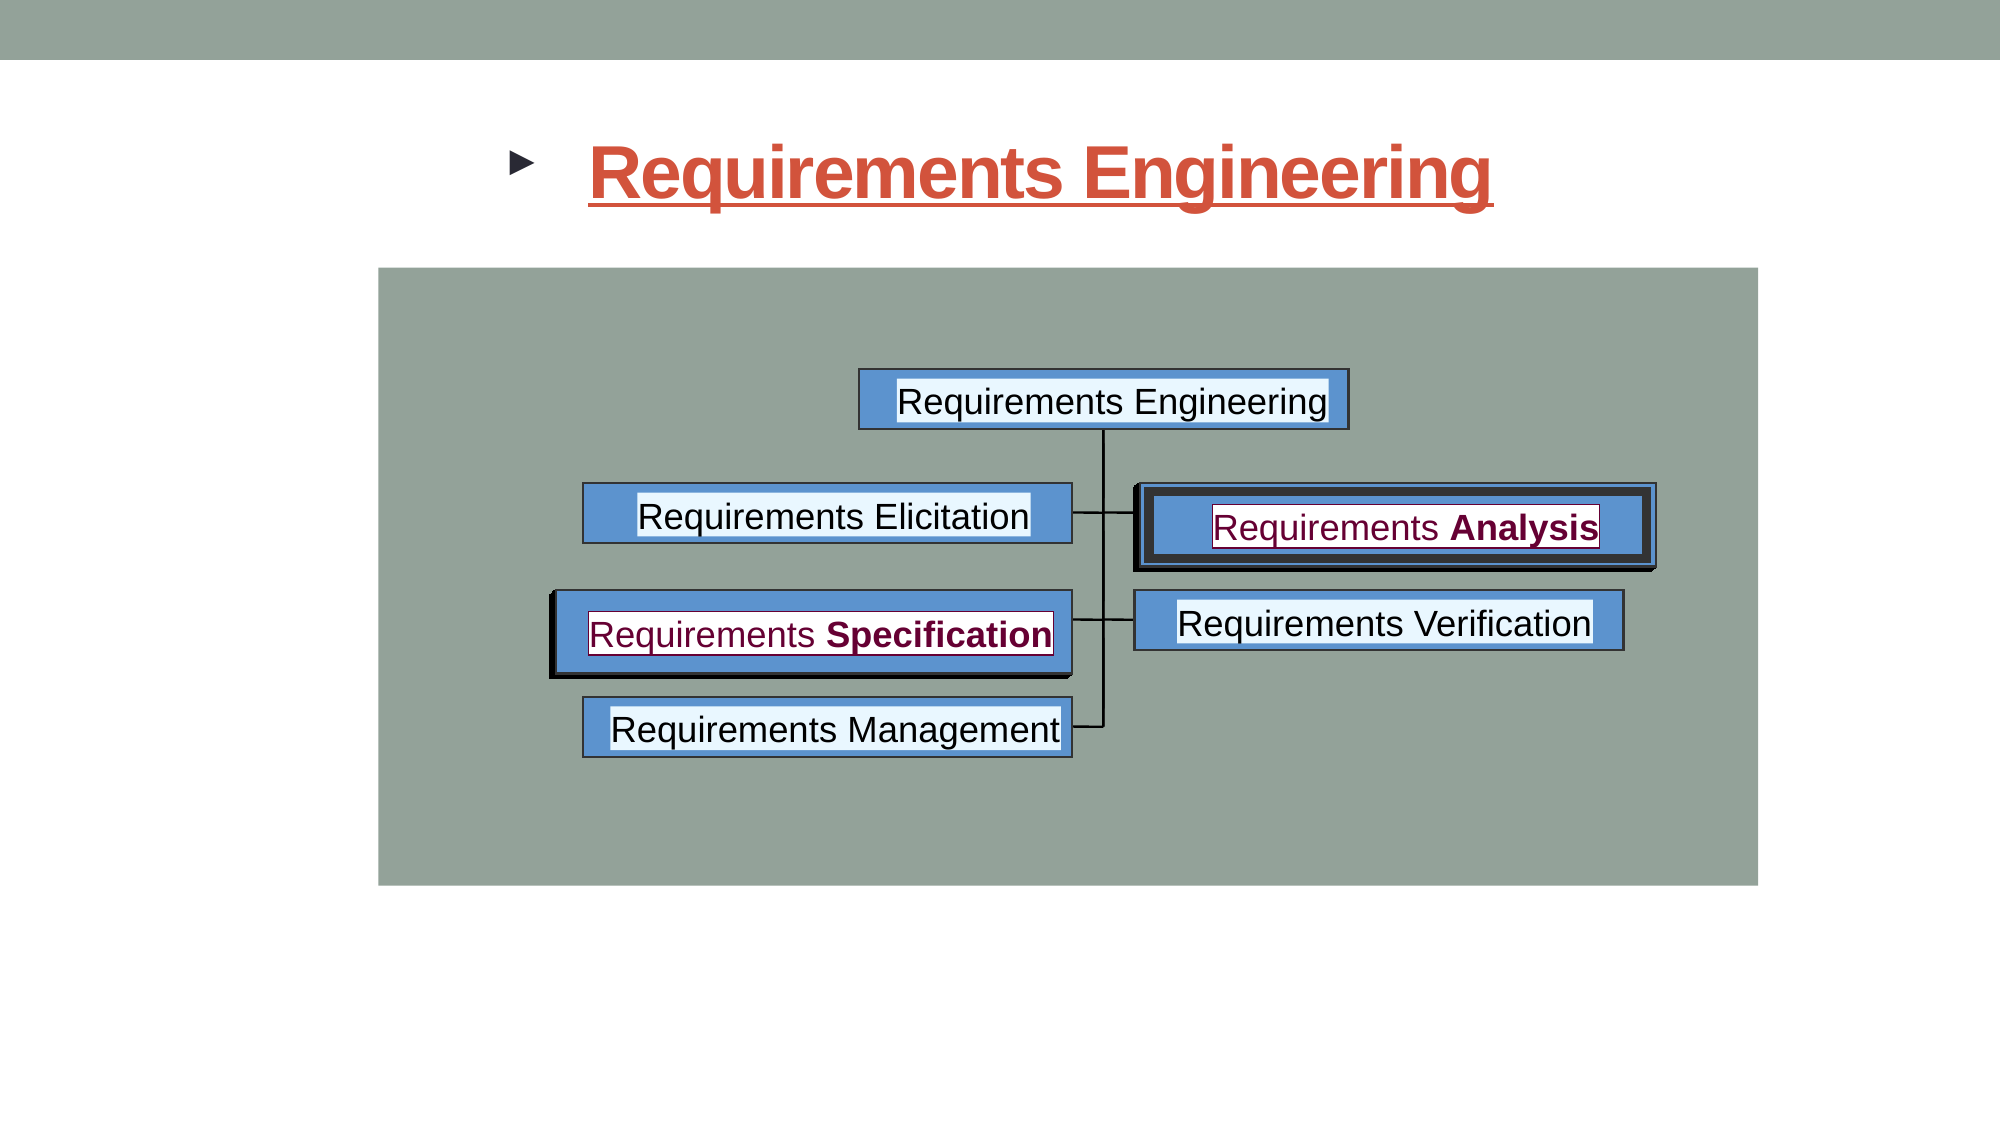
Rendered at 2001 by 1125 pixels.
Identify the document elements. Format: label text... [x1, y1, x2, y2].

text_box [582, 483, 1073, 544]
text_box [859, 369, 1349, 430]
text_box [1134, 513, 1651, 572]
text_box [1134, 488, 1139, 512]
text_box [582, 697, 1073, 757]
text_box [550, 594, 1067, 679]
title Requirements Engineering [99, 87, 1900, 250]
text_box [1134, 590, 1624, 650]
text_box [1149, 491, 1647, 559]
text_box [378, 267, 1759, 886]
text_box [1139, 483, 1656, 567]
text_box [555, 590, 1073, 674]
